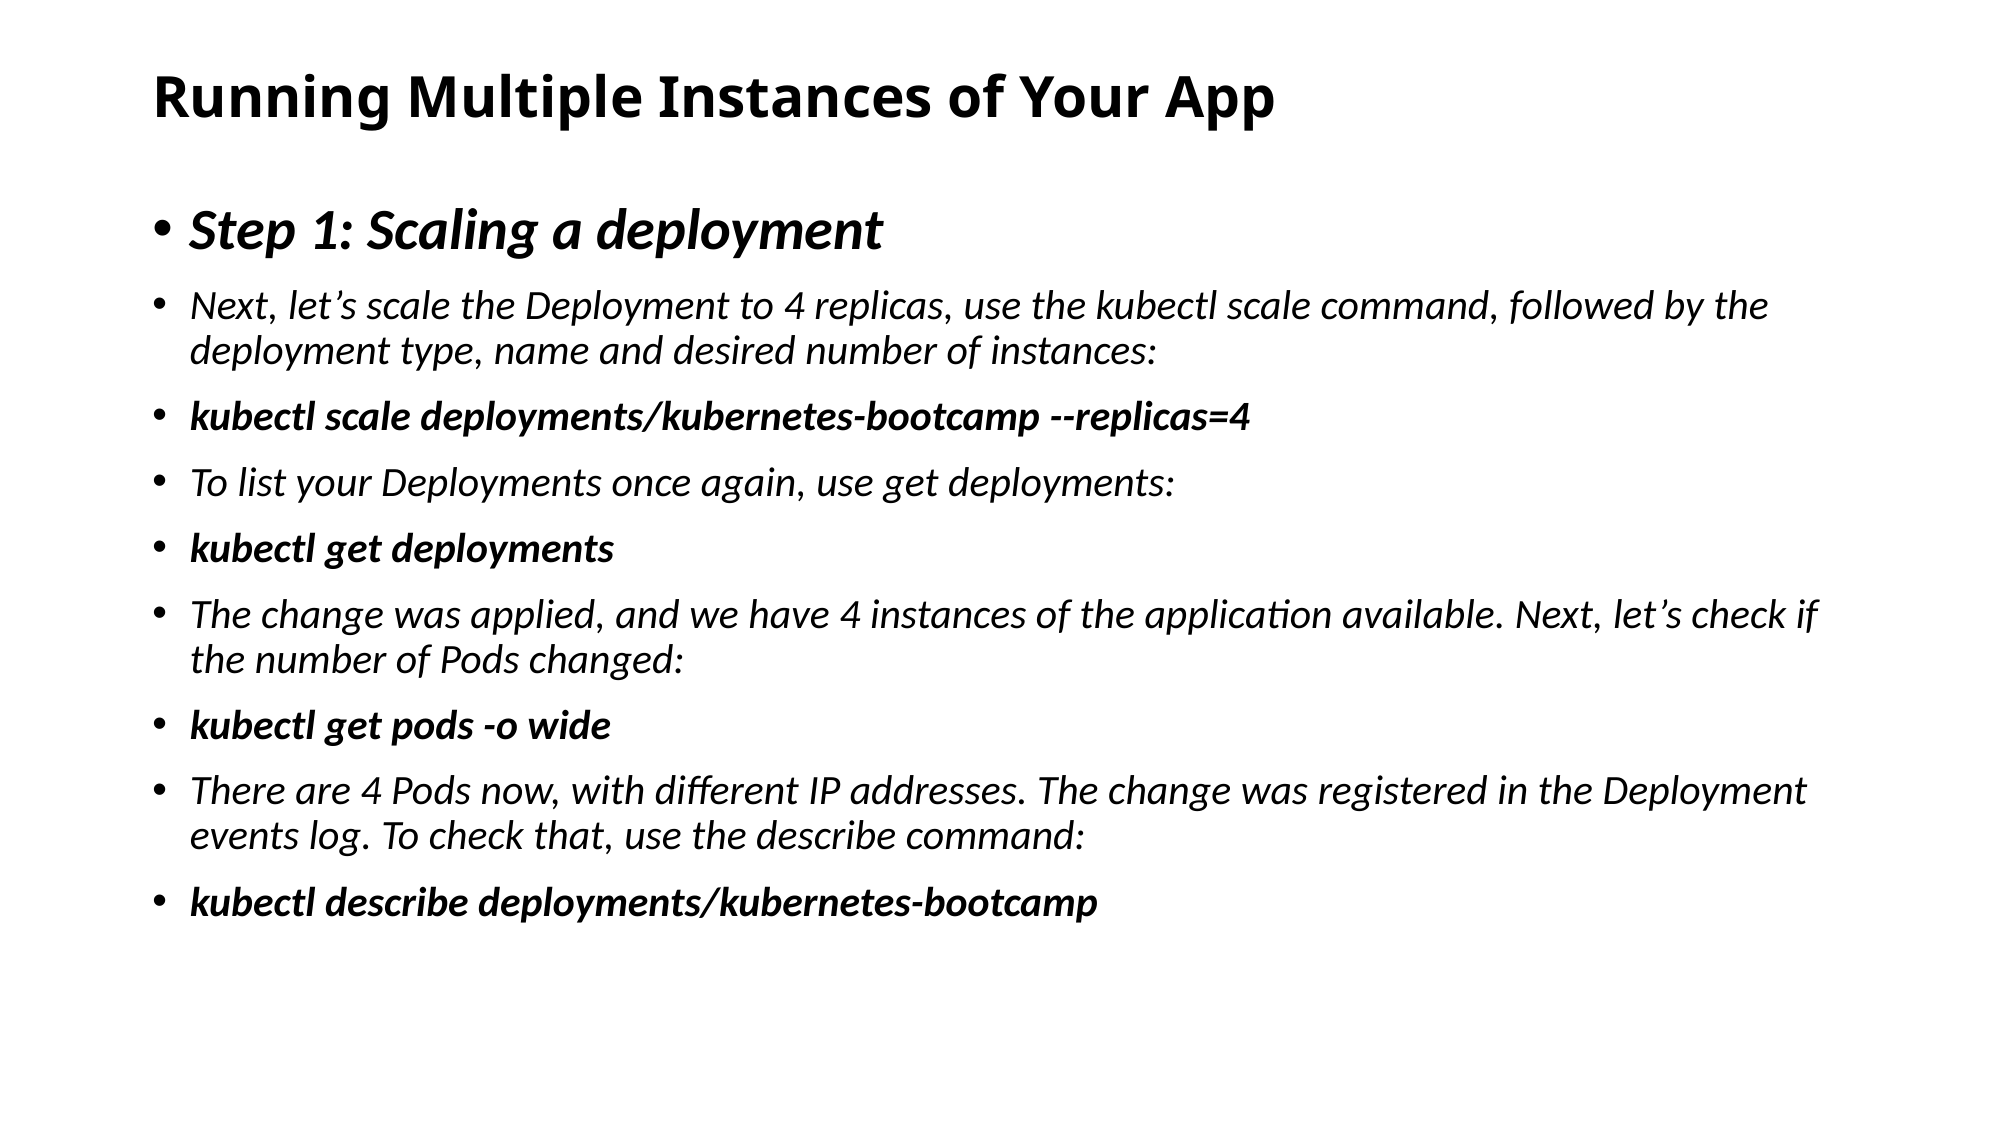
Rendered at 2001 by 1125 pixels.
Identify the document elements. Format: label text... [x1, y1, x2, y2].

title Running Multiple Instances of Your App [137, 59, 1863, 138]
list Step 1: Scaling a deployment Next, let’s scale the Deployment to 4 replicas, use the kubectl scale command, followed by the deployment type, name and desired number of instances: kubectl scale deployments/kubernetes-bootcamp --replicas=4 To list your Deployments once again, use get deployments: kubectl get deployments The change was applied, and we have 4 instances of the application available. Next, let’s check if the number of Pods changed: kubectl get pods -o wide There are 4 Pods now, with different IP addresses. The change was registered in the Deployment events log. To check that, use the describe command: kubectl describe deployments/kubernetes-bootcamp [137, 192, 1863, 1014]
